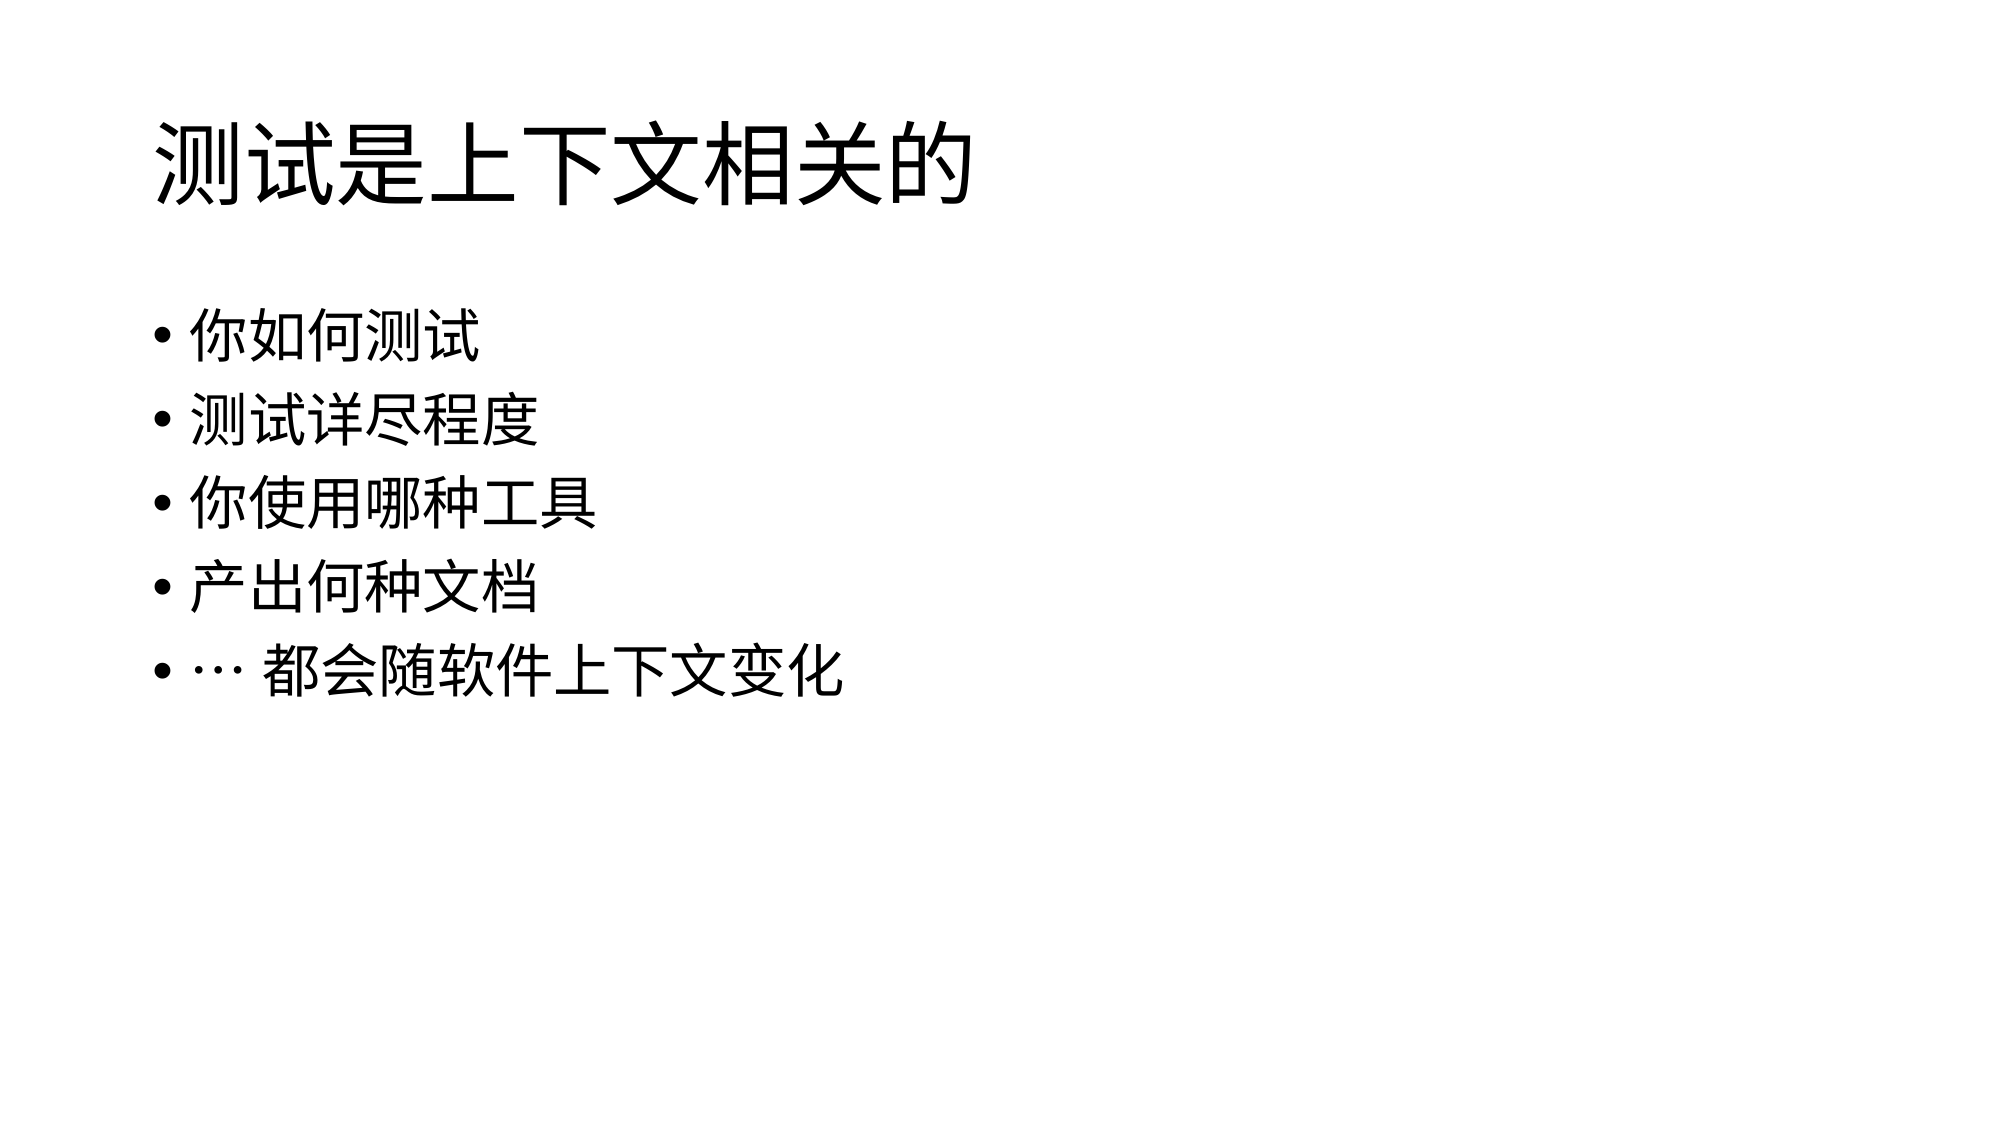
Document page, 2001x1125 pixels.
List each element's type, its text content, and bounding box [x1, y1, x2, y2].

title 测试是上下文相关的 [137, 59, 1863, 278]
list 你如何测试 测试详尽程度 你使用哪种工具 产出何种文档 …都会随软件上下文变化 [137, 299, 1863, 1014]
